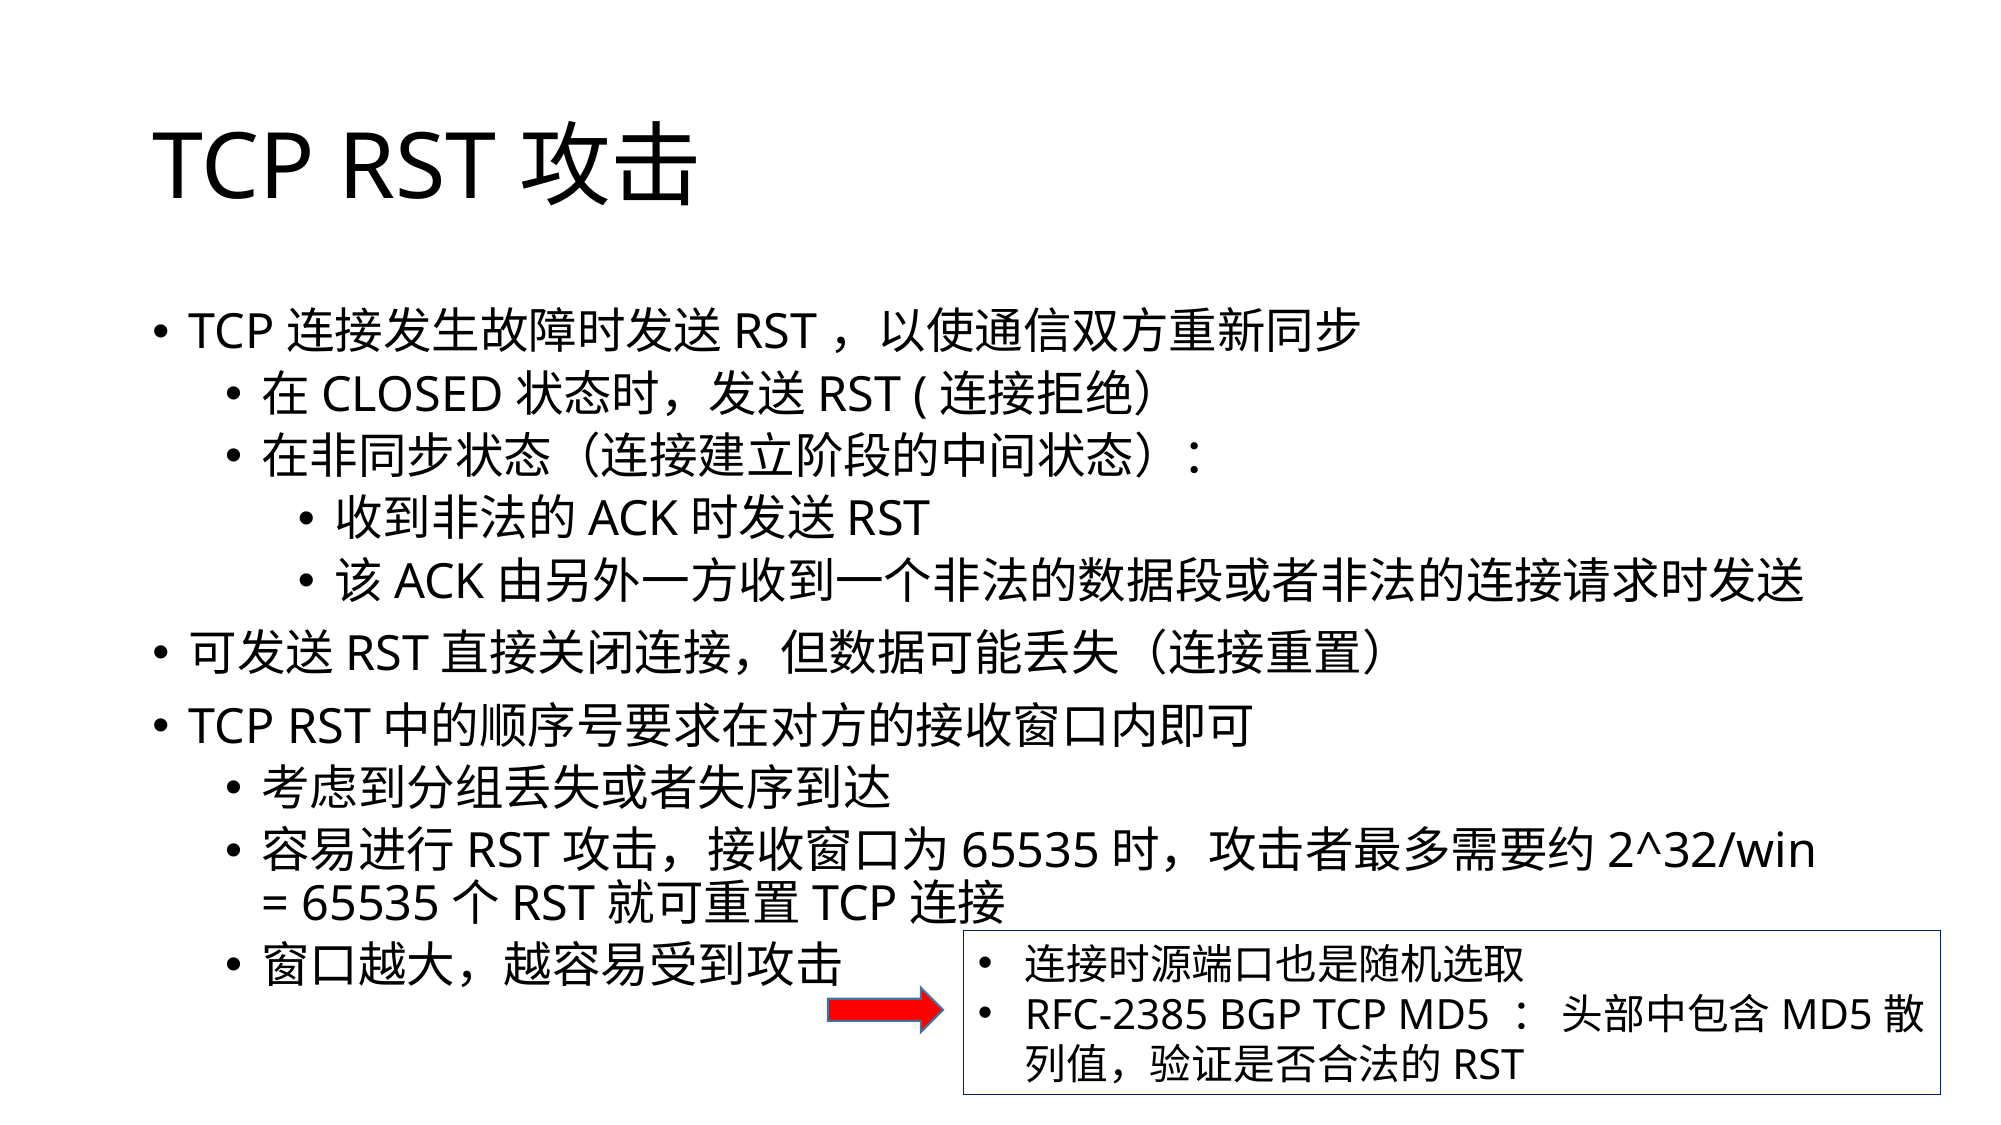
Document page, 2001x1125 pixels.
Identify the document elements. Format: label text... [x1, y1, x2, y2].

title TCP RST攻击 [137, 59, 1863, 278]
text_box 连接时源端口也是随机选取 RFC-2385 BGP TCP MD5 ： 头部中包含MD5散列值，验证是否合法的RST [963, 930, 1941, 1095]
list TCP连接发生故障时发送RST，以使通信双方重新同步 在CLOSED状态时，发送RST (连接拒绝） 在非同步状态（连接建立阶段的中间状态）： 收到非法的ACK时发送RST 该ACK由另外一方收到一个非法的数据段或者非法的连接请求时发送 可发送RST直接关闭连接，但数据可能丢失（连接重置） TCP RST中的顺序号要求在对方的接收窗口内即可 考虑到分组丢失或者失序到达 容易进行RST攻击，接收窗口为65535时，攻击者最多需要约2^32/win = 65535个RST就可重置TCP连接 窗口越大，越容易受到攻击 [137, 299, 1863, 1014]
text_box [826, 985, 945, 1035]
